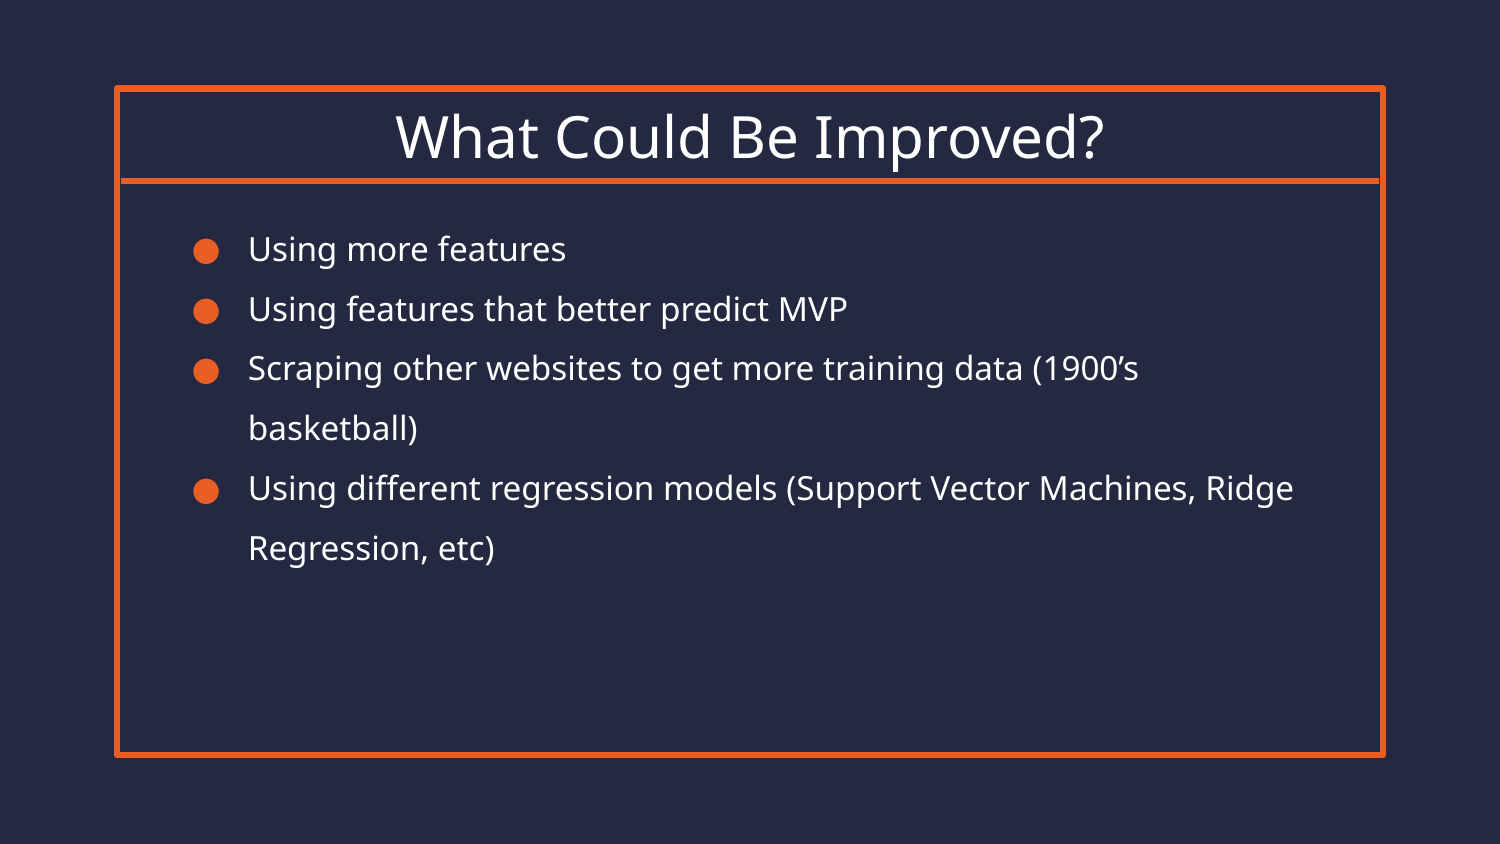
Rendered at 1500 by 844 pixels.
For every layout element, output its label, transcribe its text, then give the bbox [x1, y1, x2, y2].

subtitle Using more features Using features that better predict MVP Scraping other websites to get more training data (1900’s basketball) Using different regression models (Support Vector Machines, Ridge Regression, etc) [157, 178, 1324, 597]
title What Could Be Improved? [116, 88, 1383, 183]
